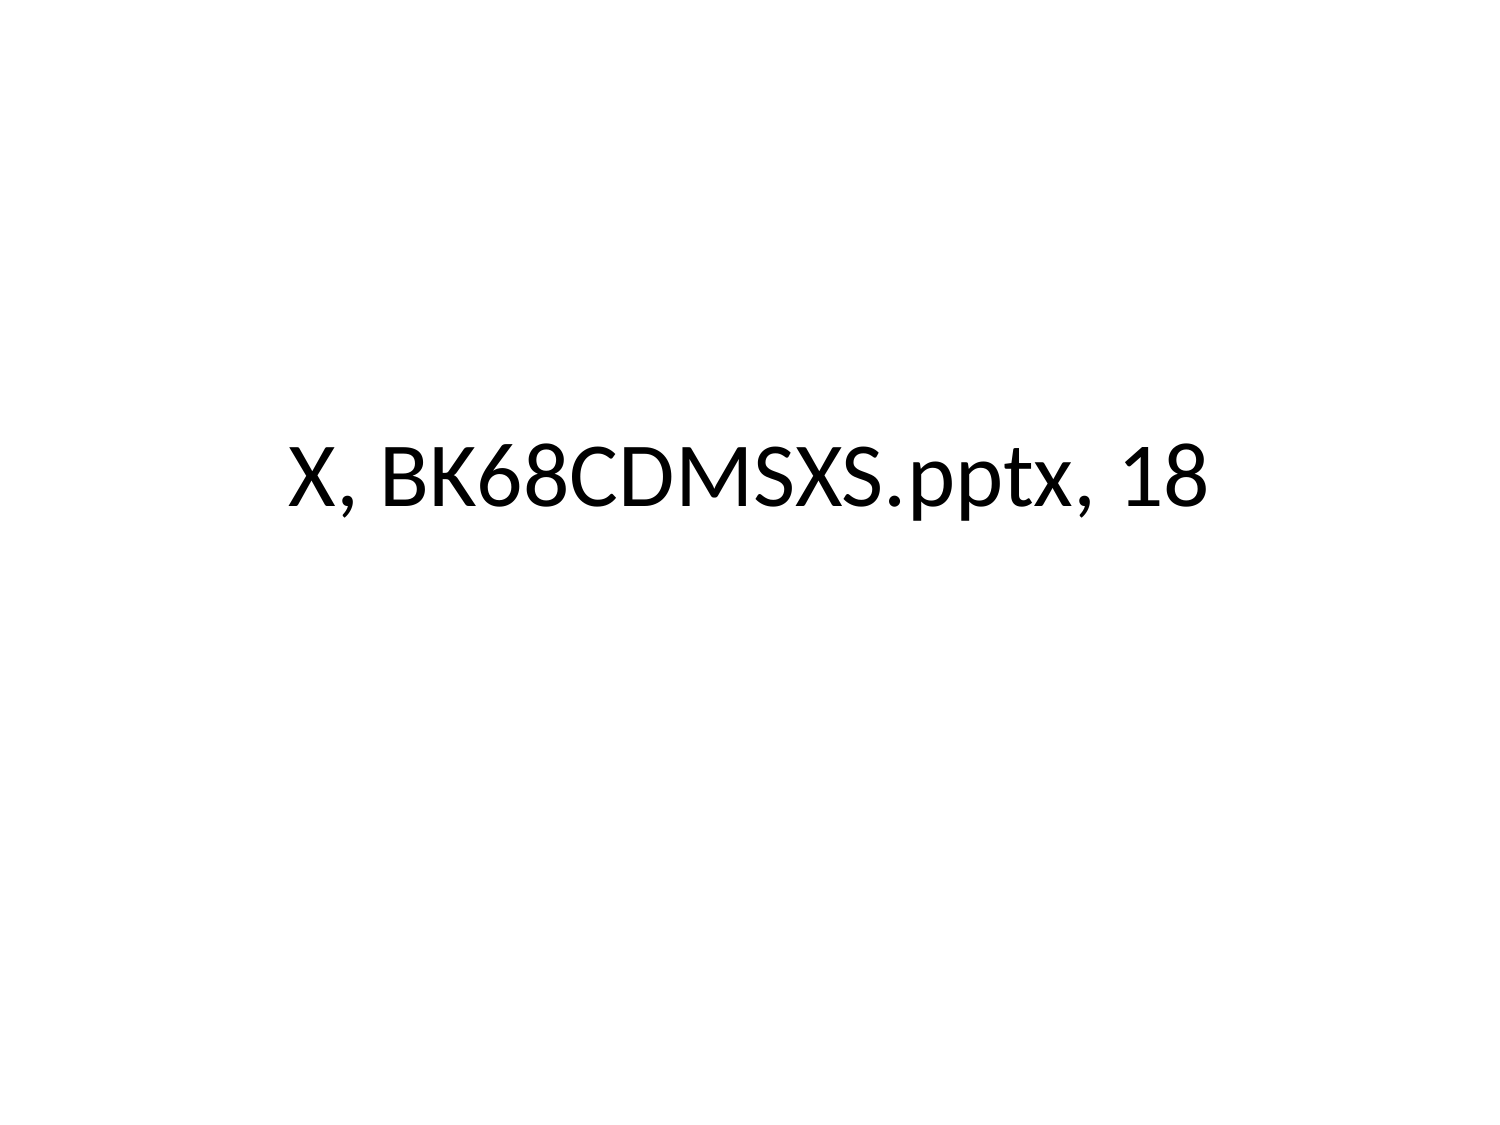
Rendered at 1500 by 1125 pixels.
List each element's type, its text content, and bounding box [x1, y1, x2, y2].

title X, BK68CDMSXS.pptx, 18 [112, 349, 1388, 591]
